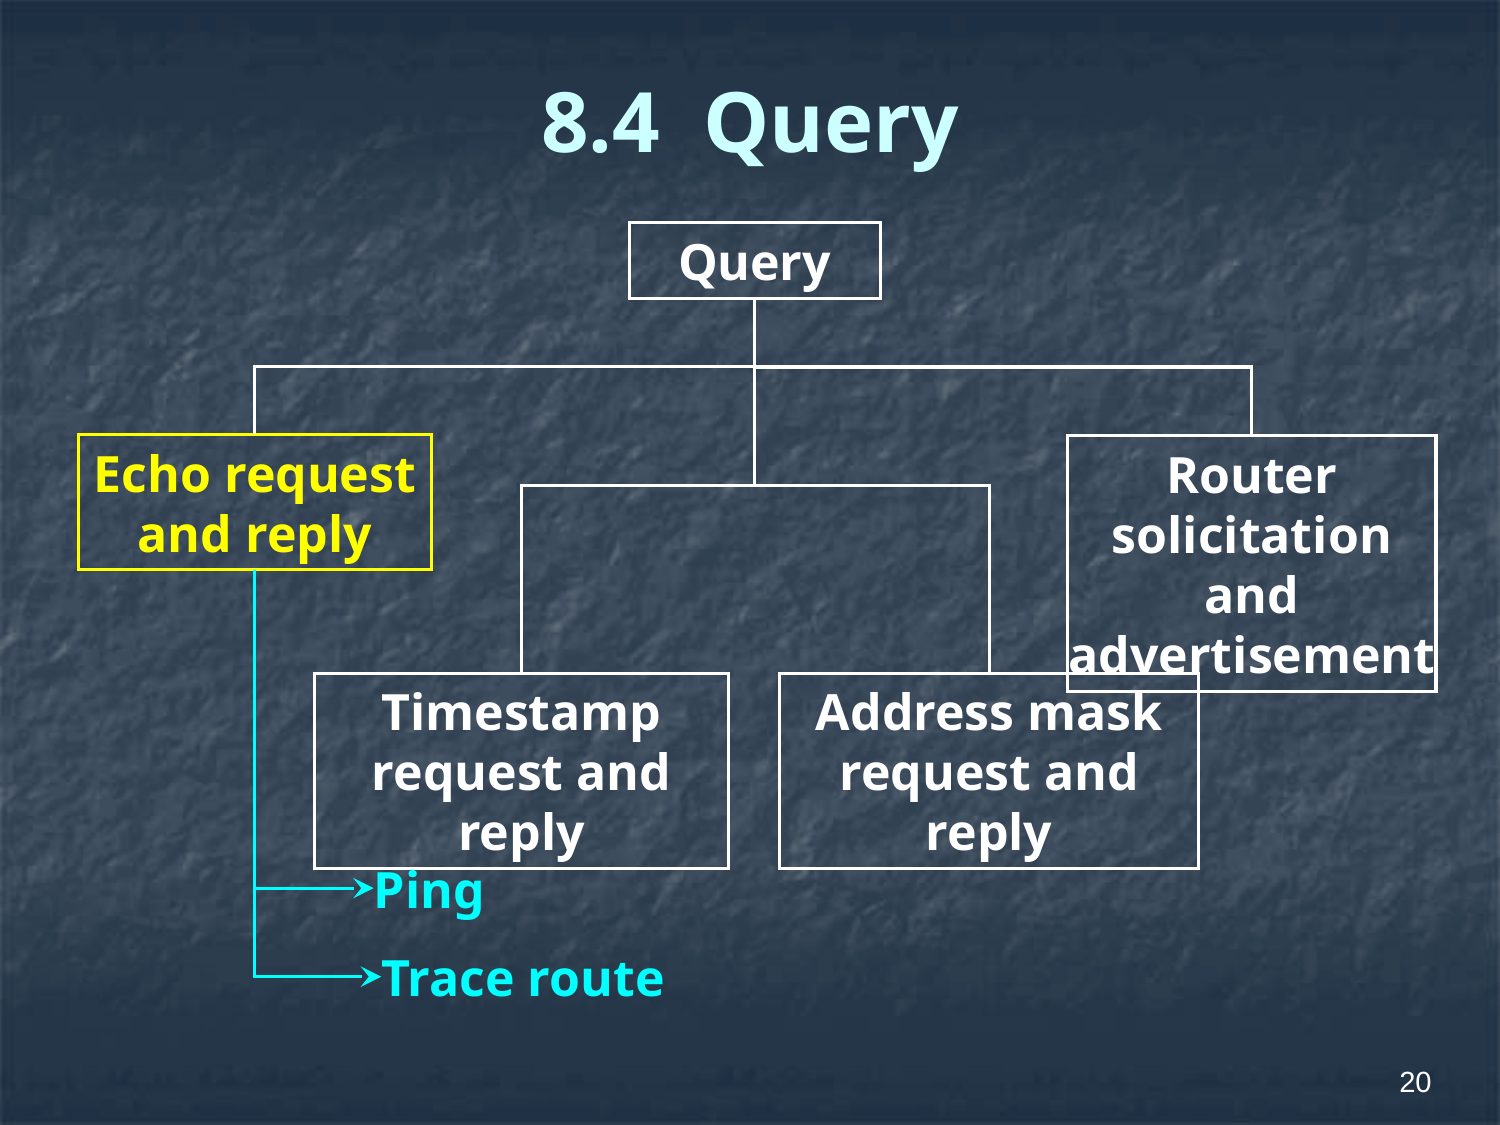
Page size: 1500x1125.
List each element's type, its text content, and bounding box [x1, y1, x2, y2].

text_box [157, 671, 472, 712]
text_box Router solicitation and advertisement [1067, 435, 1437, 692]
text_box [116, 712, 520, 839]
title 8.4 Query [53, 19, 1447, 220]
slide_number 20 [1096, 1034, 1447, 1106]
text_box Trace route [381, 938, 672, 1015]
text_box Address mask request and reply [779, 673, 1199, 869]
text_box Timestamp request and reply [314, 673, 729, 869]
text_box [453, 370, 687, 604]
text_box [439, 117, 571, 618]
text_box Ping [373, 850, 492, 926]
text_box Echo request and reply [78, 434, 432, 570]
text_box Query [629, 222, 881, 299]
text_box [937, 119, 1070, 617]
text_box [687, 369, 937, 605]
